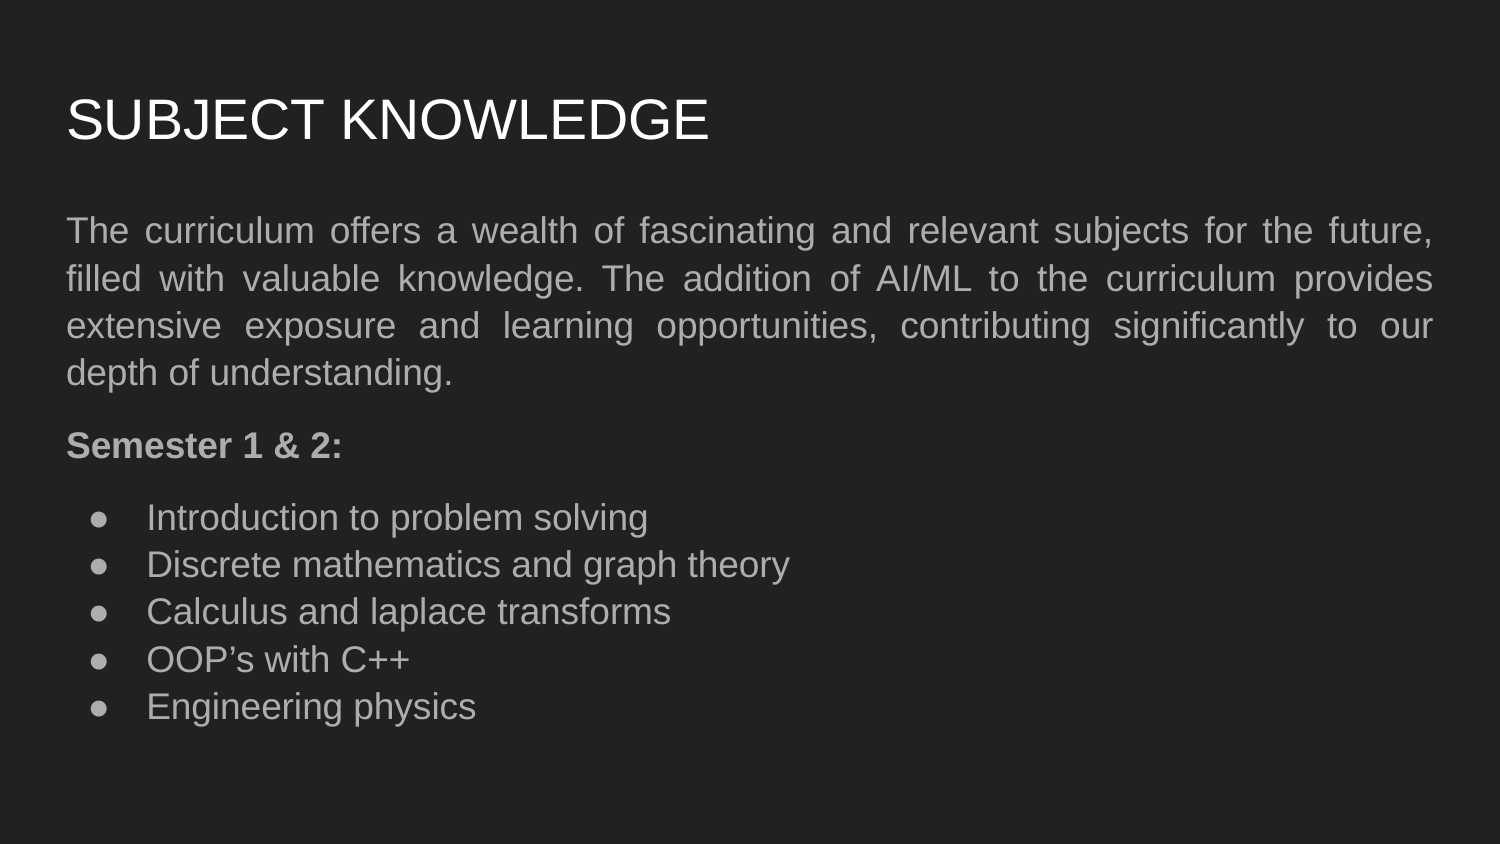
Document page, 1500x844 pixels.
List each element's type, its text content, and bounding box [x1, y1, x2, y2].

title SUBJECT KNOWLEDGE [51, 72, 1449, 167]
list The curriculum offers a wealth of fascinating and relevant subjects for the future, filled with valuable knowledge. The addition of AI/ML to the curriculum provides extensive exposure and learning opportunities, contributing significantly to our depth of understanding. Semester 1 & 2: Introduction to problem solving Discrete mathematics and graph theory Calculus and laplace transforms OOP’s with C++ Engineering physics [51, 189, 1449, 750]
